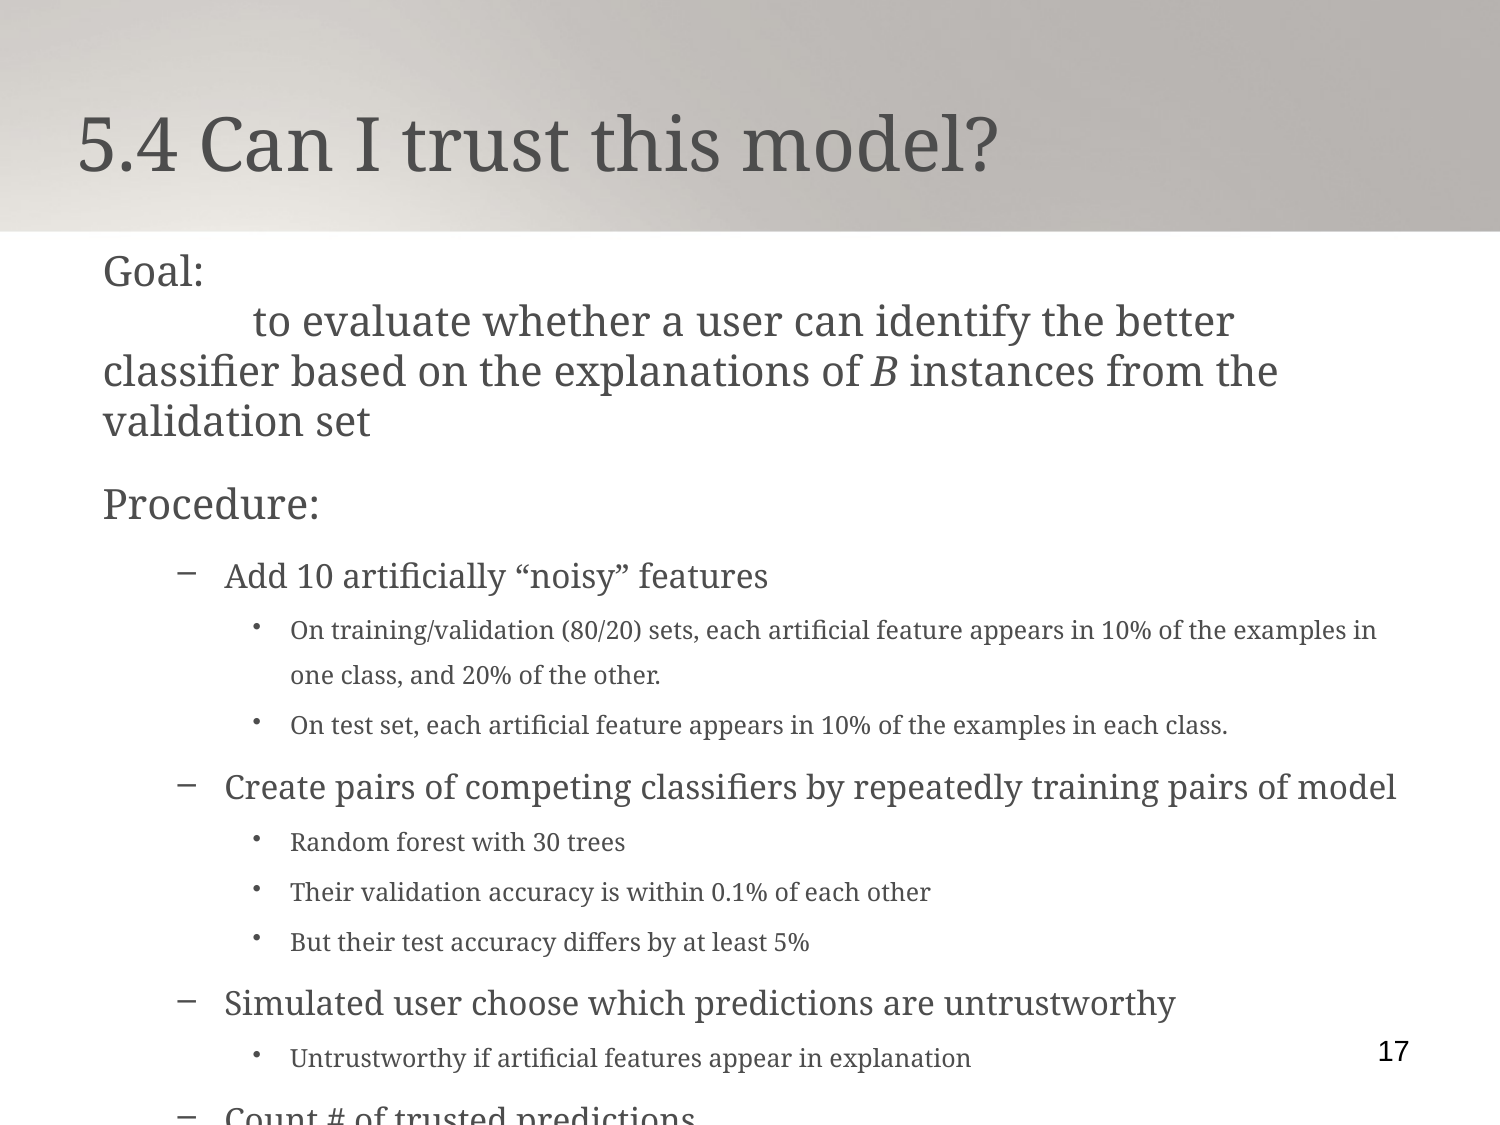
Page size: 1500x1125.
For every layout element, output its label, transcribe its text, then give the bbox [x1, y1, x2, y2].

picture [0, 0, 1500, 1125]
list Goal: to evaluate whether a user can identify the better classiﬁer based on the explanations of B instances from the validation set Procedure: Add 10 artificially “noisy” features On training/validation (80/20) sets, each artiﬁcial feature appears in 10% of the examples in one class, and 20% of the other. On test set, each artiﬁcial feature appears in 10% of the examples in each class. Create pairs of competing classiﬁers by repeatedly training pairs of model Random forest with 30 trees Their validation accuracy is within 0.1% of each other But their test accuracy diﬀers by at least 5% Simulated user choose which predictions are untrustworthy Untrustworthy if artificial features appear in explanation Count # of trusted predictions [87, 237, 1438, 1103]
text_box 5.4 Can I trust this model? [61, 24, 1186, 213]
slide_number 17 [1074, 1024, 1425, 1103]
